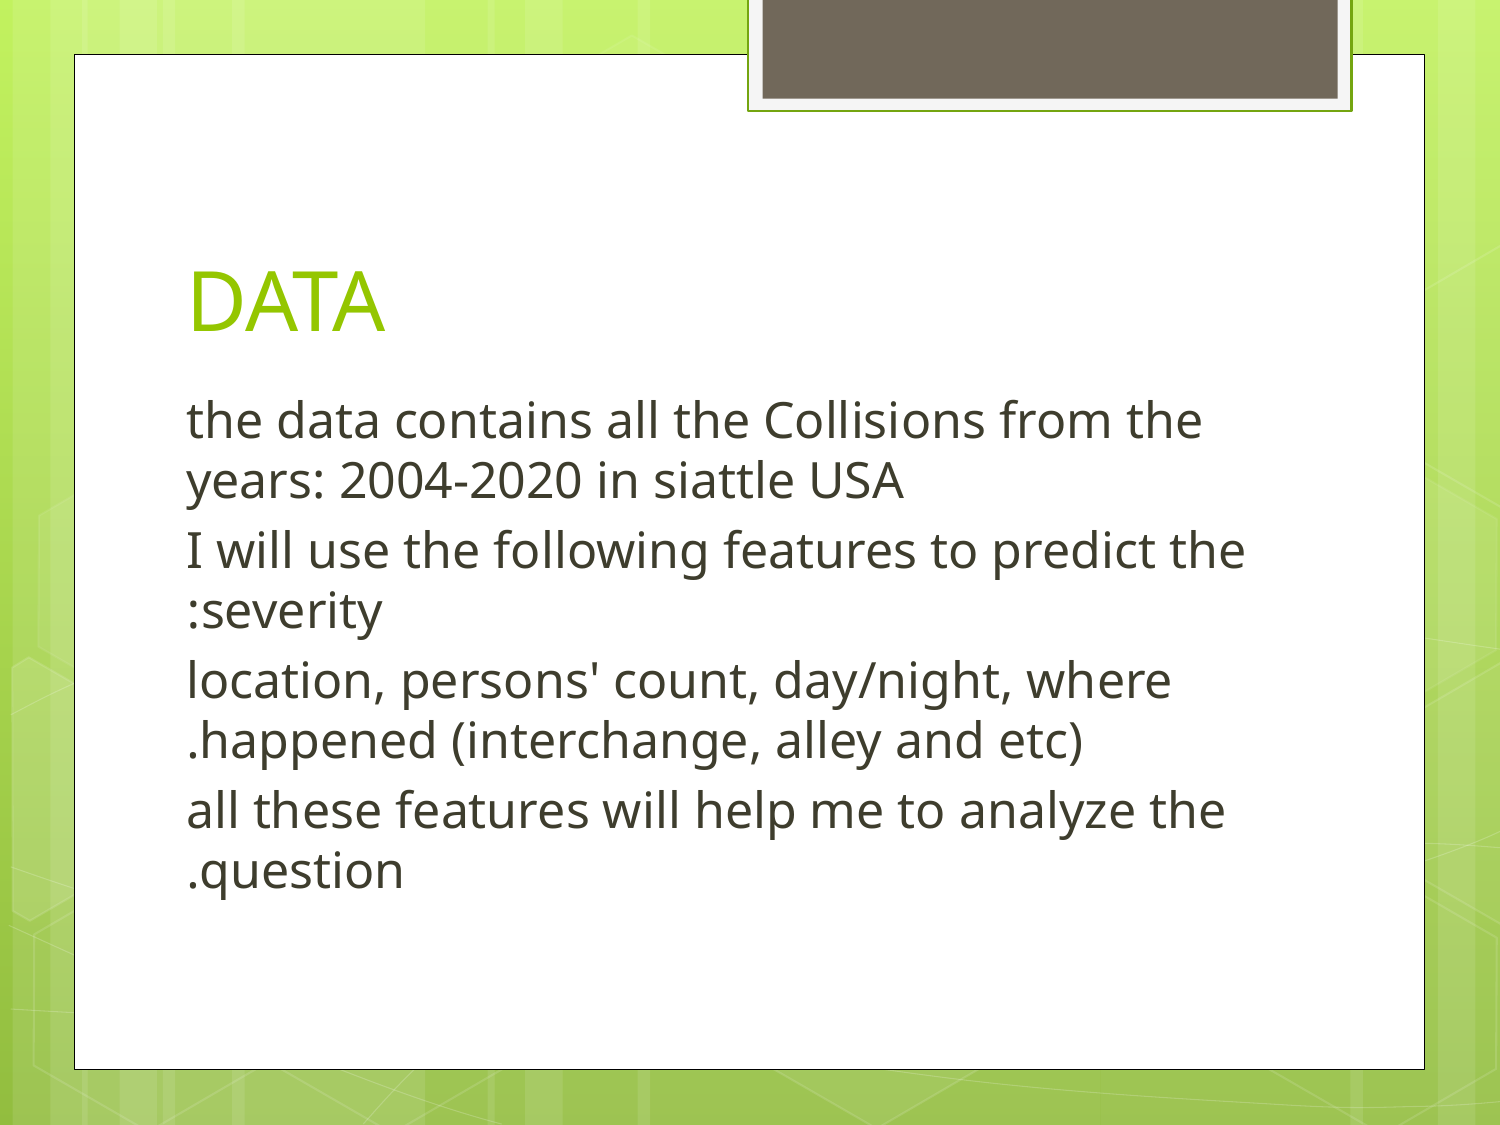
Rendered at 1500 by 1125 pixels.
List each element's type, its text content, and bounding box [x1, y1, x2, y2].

title DATA [171, 168, 1324, 357]
list the data contains all the Collisions from the years: 2004-2020 in siattle USA I will use the following features to predict the severity: location, persons' count, day/night, where happened (interchange, alley and etc). all these features will help me to analyze the question. [171, 381, 1283, 957]
